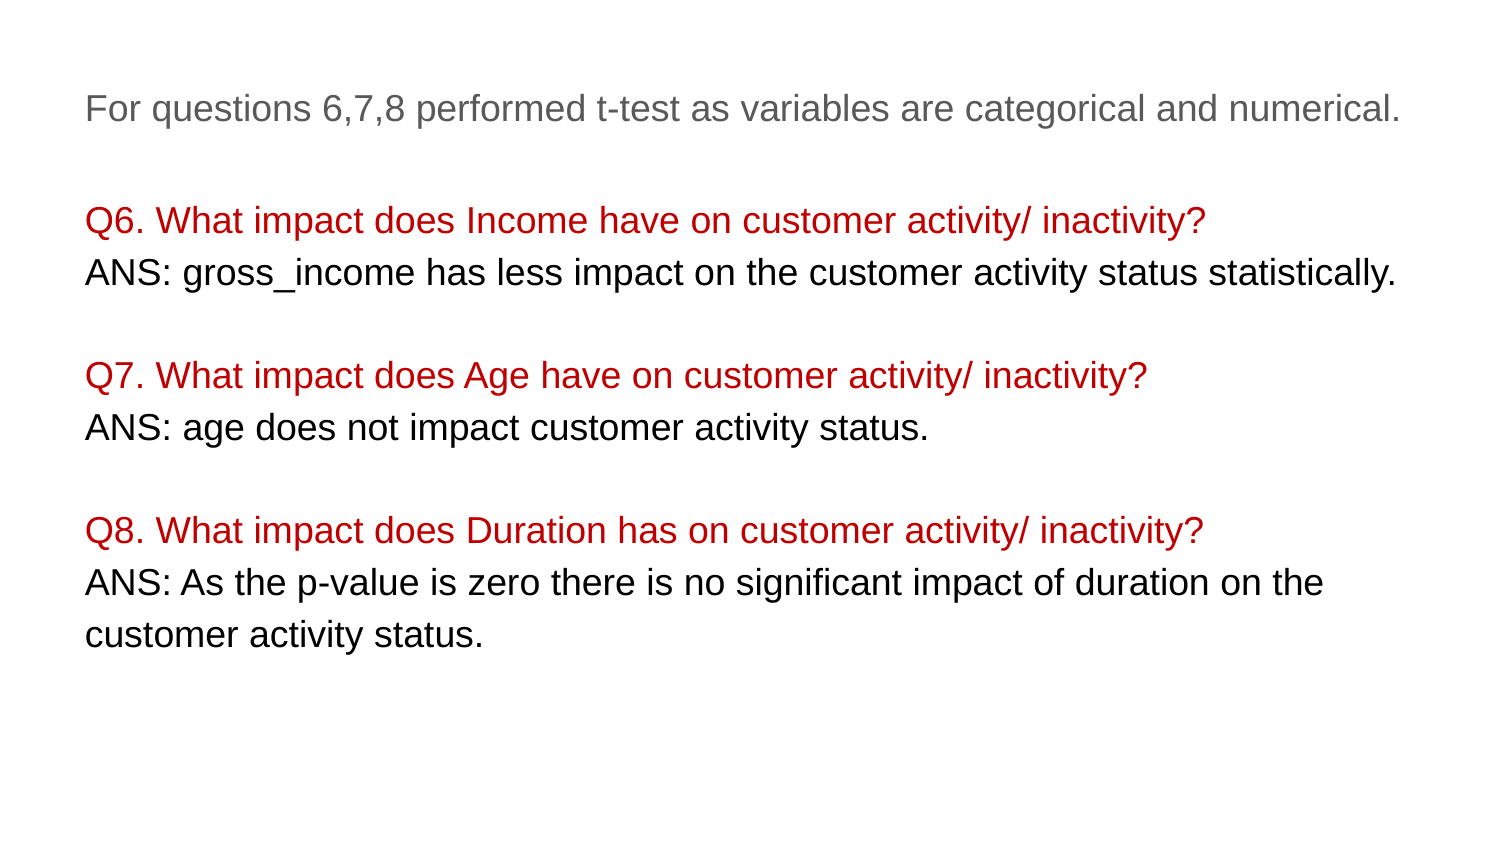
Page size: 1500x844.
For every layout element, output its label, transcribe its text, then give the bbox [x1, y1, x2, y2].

text_box Q6. What impact does Income have on customer activity/ inactivity? ANS: gross_income has less impact on the customer activity status statistically. Q7. What impact does Age have on customer activity/ inactivity? ANS: age does not impact customer activity status. Q8. What impact does Duration has on customer activity/ inactivity? ANS: As the p-value is zero there is no significant impact of duration on the customer activity status. [51, 174, 1449, 752]
list For questions 6,7,8 performed t-test as variables are categorical and numerical. [51, 62, 1449, 157]
